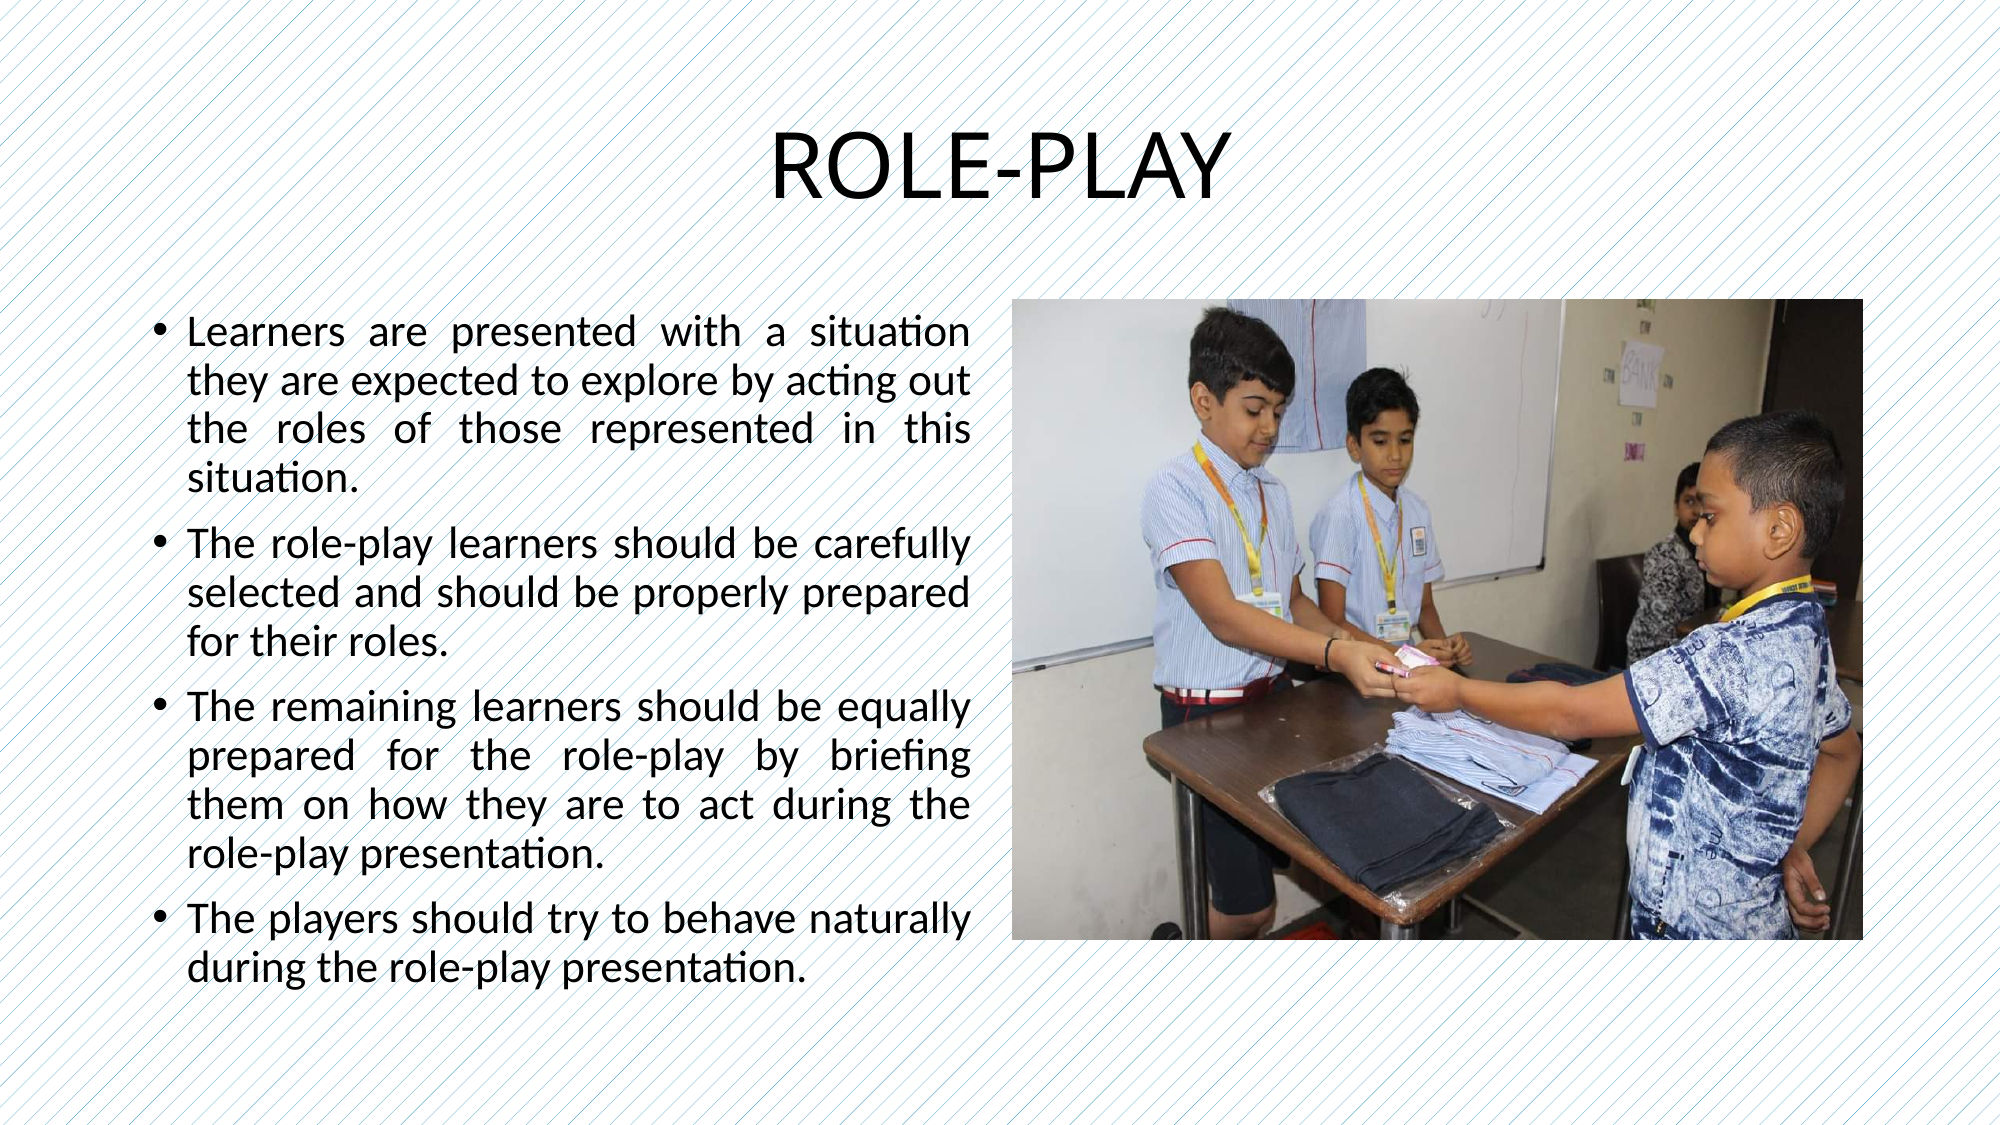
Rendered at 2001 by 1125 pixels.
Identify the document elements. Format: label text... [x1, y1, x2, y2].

list Learners are presented with a situation they are expected to explore by acting out the roles of those represented in this situation. The role-play learners should be carefully selected and should be properly prepared for their roles. The remaining learners should be equally prepared for the role-play by briefing them on how they are to act during the role-play presentation. The players should try to behave naturally during the role-play presentation. [137, 299, 988, 1014]
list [1012, 299, 1863, 940]
title ROLE-PLAY [137, 59, 1863, 278]
